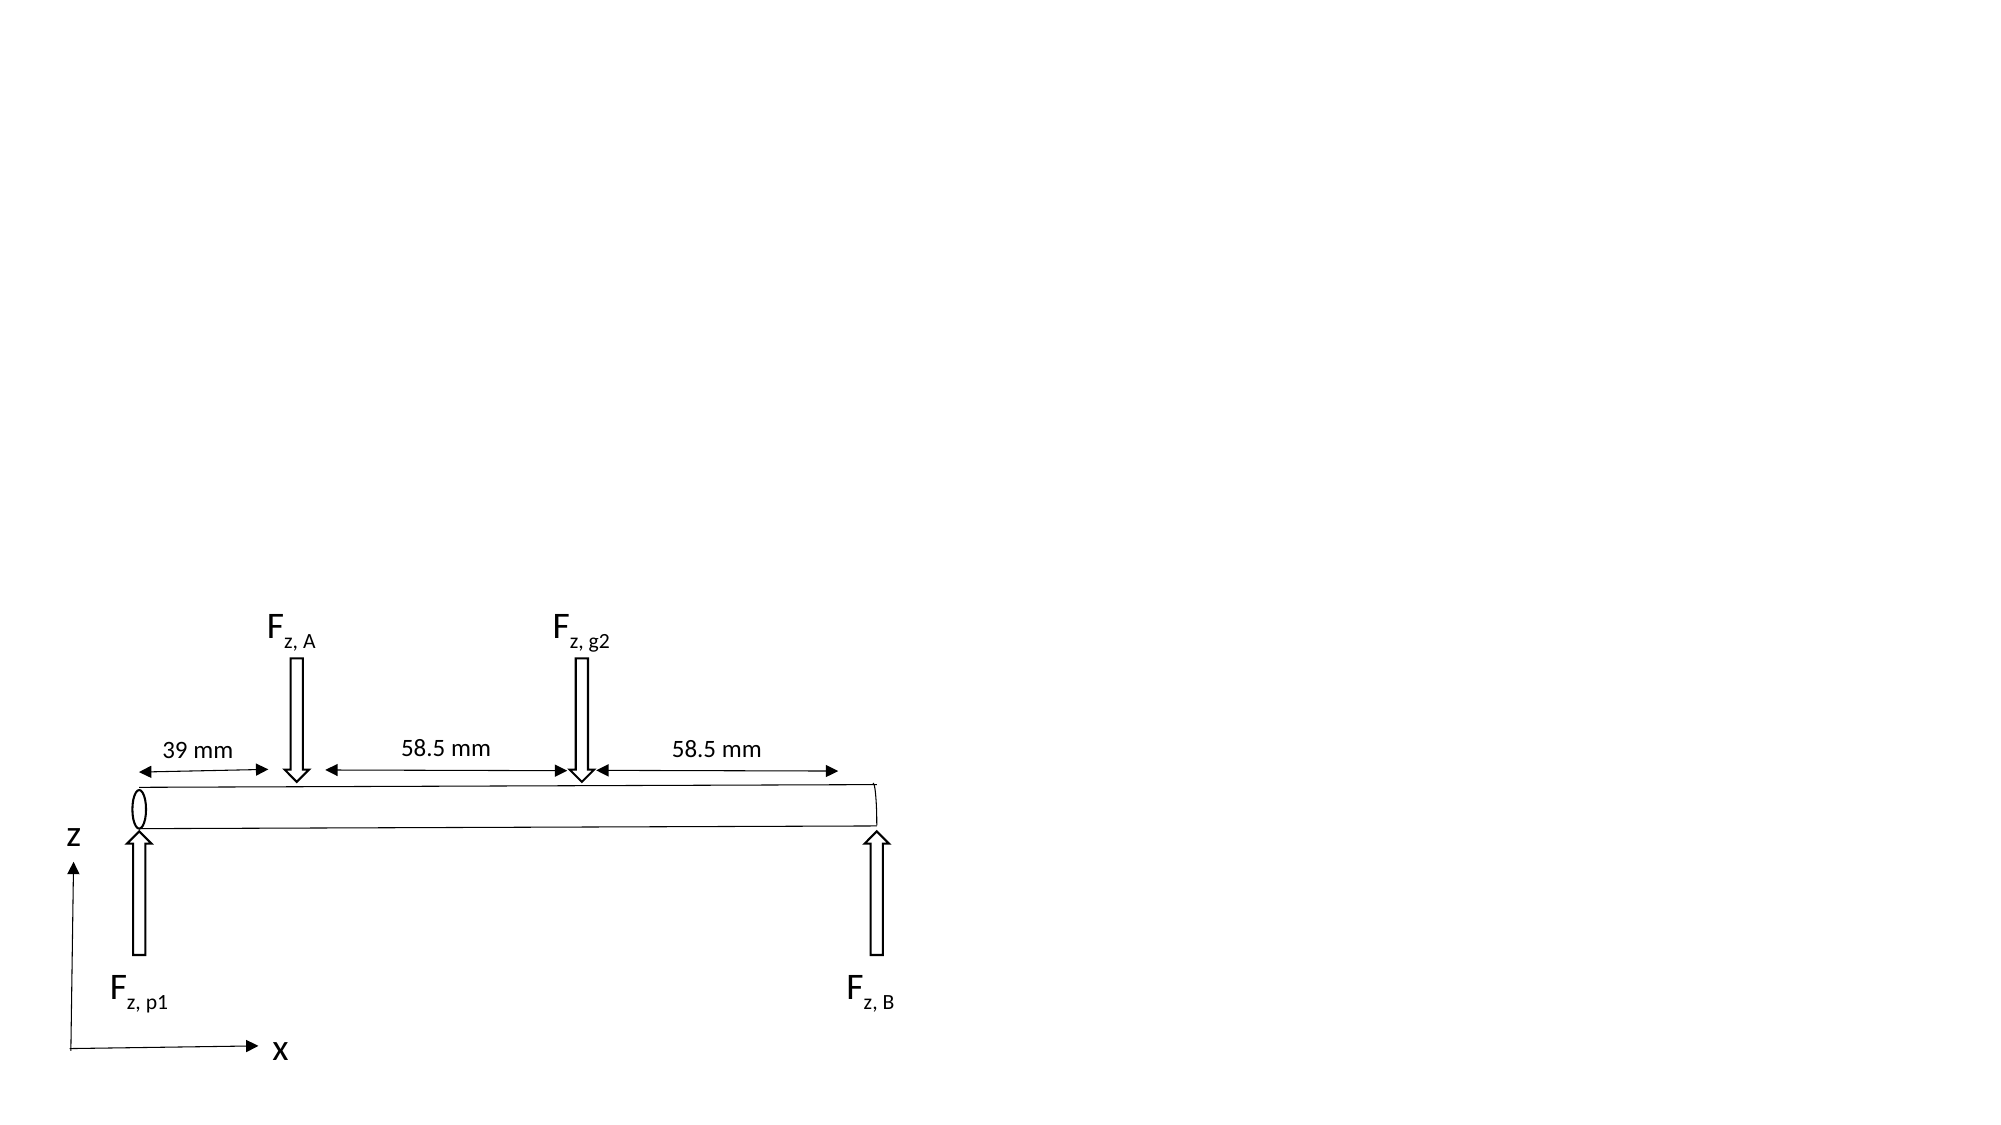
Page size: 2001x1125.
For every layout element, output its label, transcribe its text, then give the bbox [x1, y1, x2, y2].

text_box [124, 829, 154, 954]
text_box 58.5 mm [657, 725, 778, 770]
text_box Fz, A [252, 594, 331, 660]
text_box [567, 660, 597, 784]
text_box Fz, B [831, 954, 910, 1021]
text_box 39 mm [147, 726, 249, 769]
text_box Fz, g2 [537, 594, 625, 660]
text_box x [257, 1015, 298, 1076]
text_box [873, 788, 878, 826]
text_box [70, 861, 74, 1045]
text_box z [51, 801, 92, 861]
text_box 58.5 mm [386, 723, 507, 769]
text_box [139, 825, 877, 829]
text_box [131, 788, 148, 830]
text_box Fz, p1 [94, 954, 184, 1021]
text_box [138, 769, 269, 773]
text_box [862, 829, 892, 954]
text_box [139, 784, 877, 788]
text_box [282, 660, 312, 784]
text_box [69, 1045, 259, 1049]
